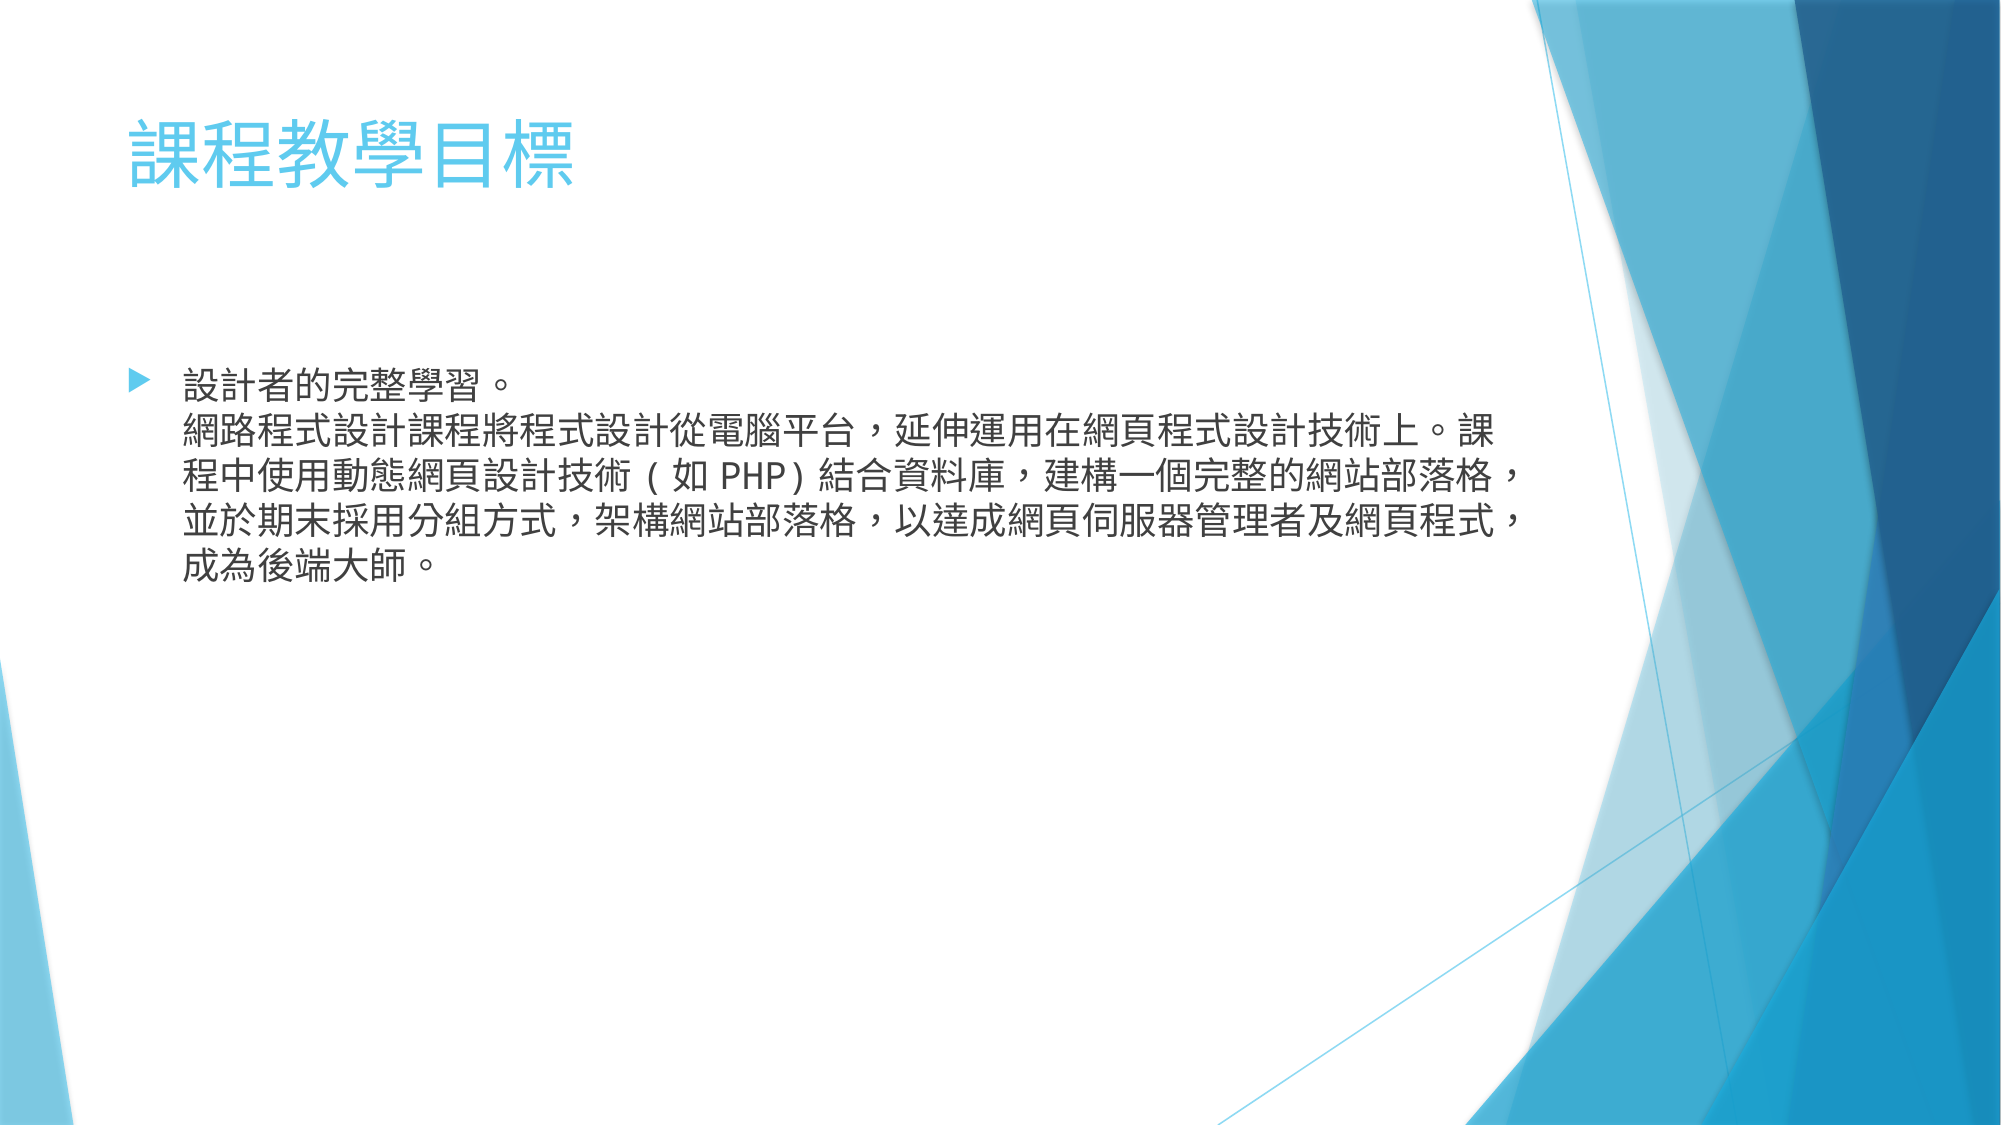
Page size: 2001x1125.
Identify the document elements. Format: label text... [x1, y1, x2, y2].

title 課程教學目標 [111, 99, 1522, 317]
list 設計者的完整學習。 網路程式設計課程將程式設計從電腦平台，延伸運用在網頁程式設計技術上。課程中使用動態網頁設計技術(如PHP)結合資料庫，建構一個完整的網站部落格，並於期末採用分組方式，架構網站部落格，以達成網頁伺服器管理者及網頁程式，成為後端大師。 [111, 354, 1522, 992]
